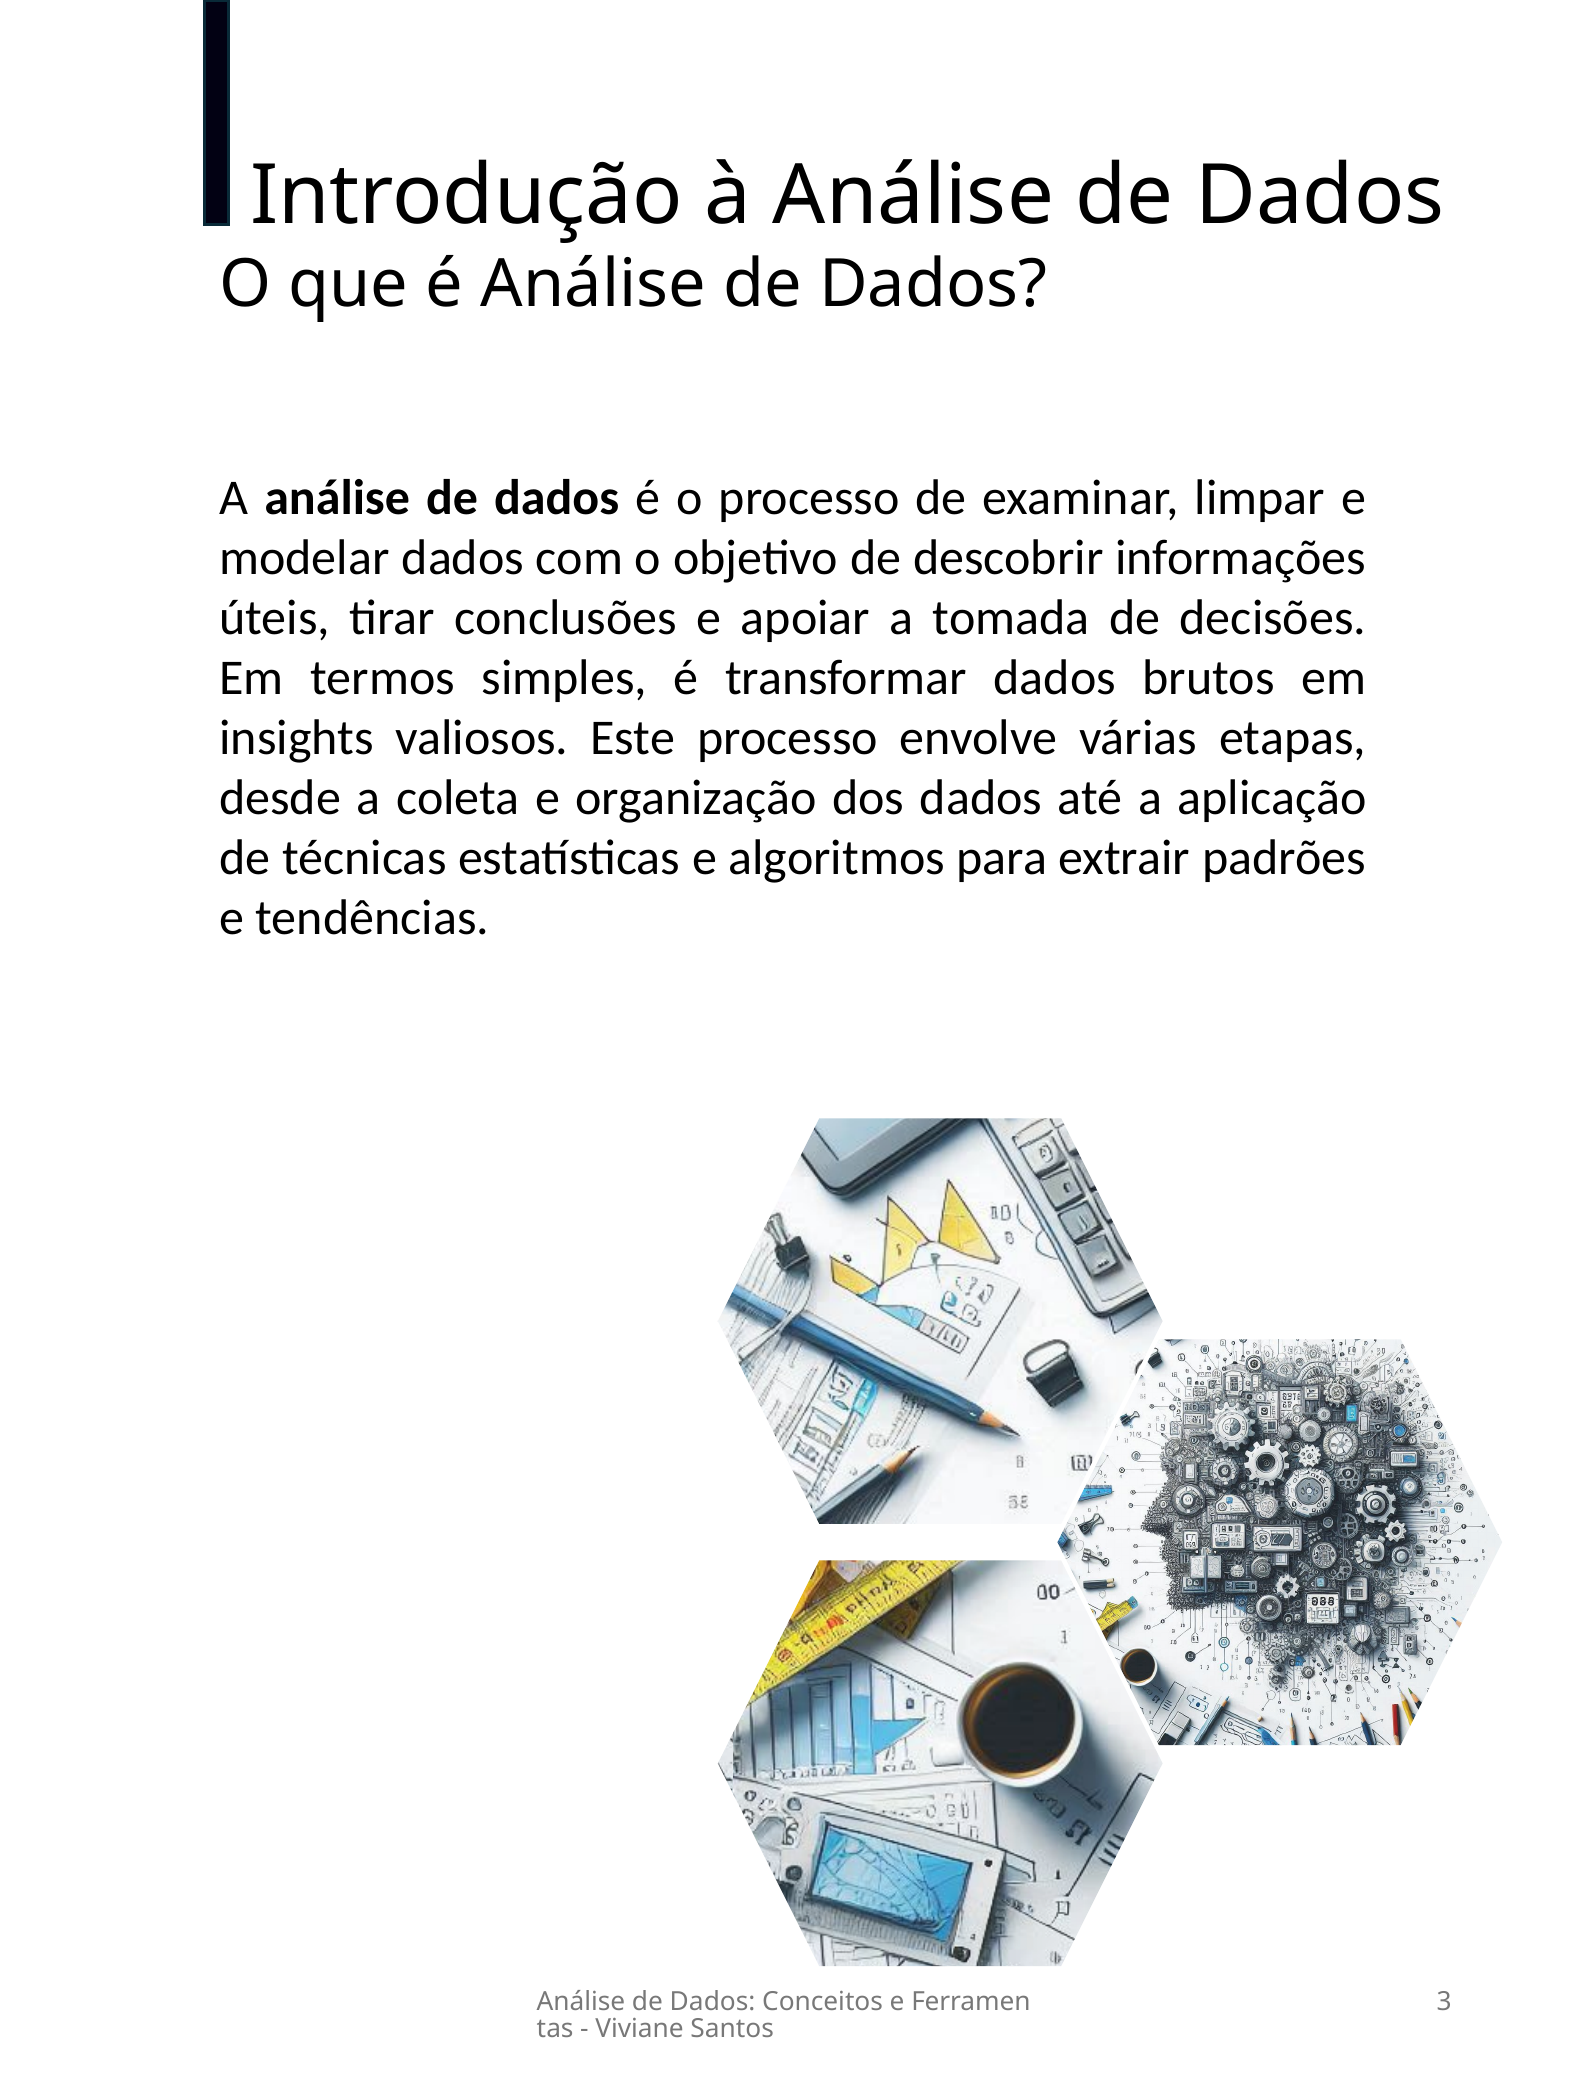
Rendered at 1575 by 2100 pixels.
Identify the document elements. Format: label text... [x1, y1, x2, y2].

text_box Introdução à Análise de Dados [235, 132, 1524, 248]
text_box [203, 0, 230, 226]
text_box A análise de dados é o processo de examinar, limpar e modelar dados com o objetivo de descobrir informações úteis, tirar conclusões e apoiar a tomada de decisões. Em termos simples, é transformar dados brutos em insights valiosos. Este processo envolve várias etapas, desde a coleta e organização dos dados até a aplicação de técnicas estatísticas e algoritmos para extrair padrões e tendências. [204, 457, 1382, 952]
footer Análise de Dados: Conceitos e Ferramentas - Viviane Santos [521, 1946, 1054, 2059]
slide_number 3 [1112, 1946, 1467, 2059]
text_box [716, 1116, 1165, 1526]
text_box [1055, 1337, 1504, 1747]
text_box [716, 1558, 1165, 1968]
text_box O que é Análise de Dados? [204, 232, 1493, 328]
